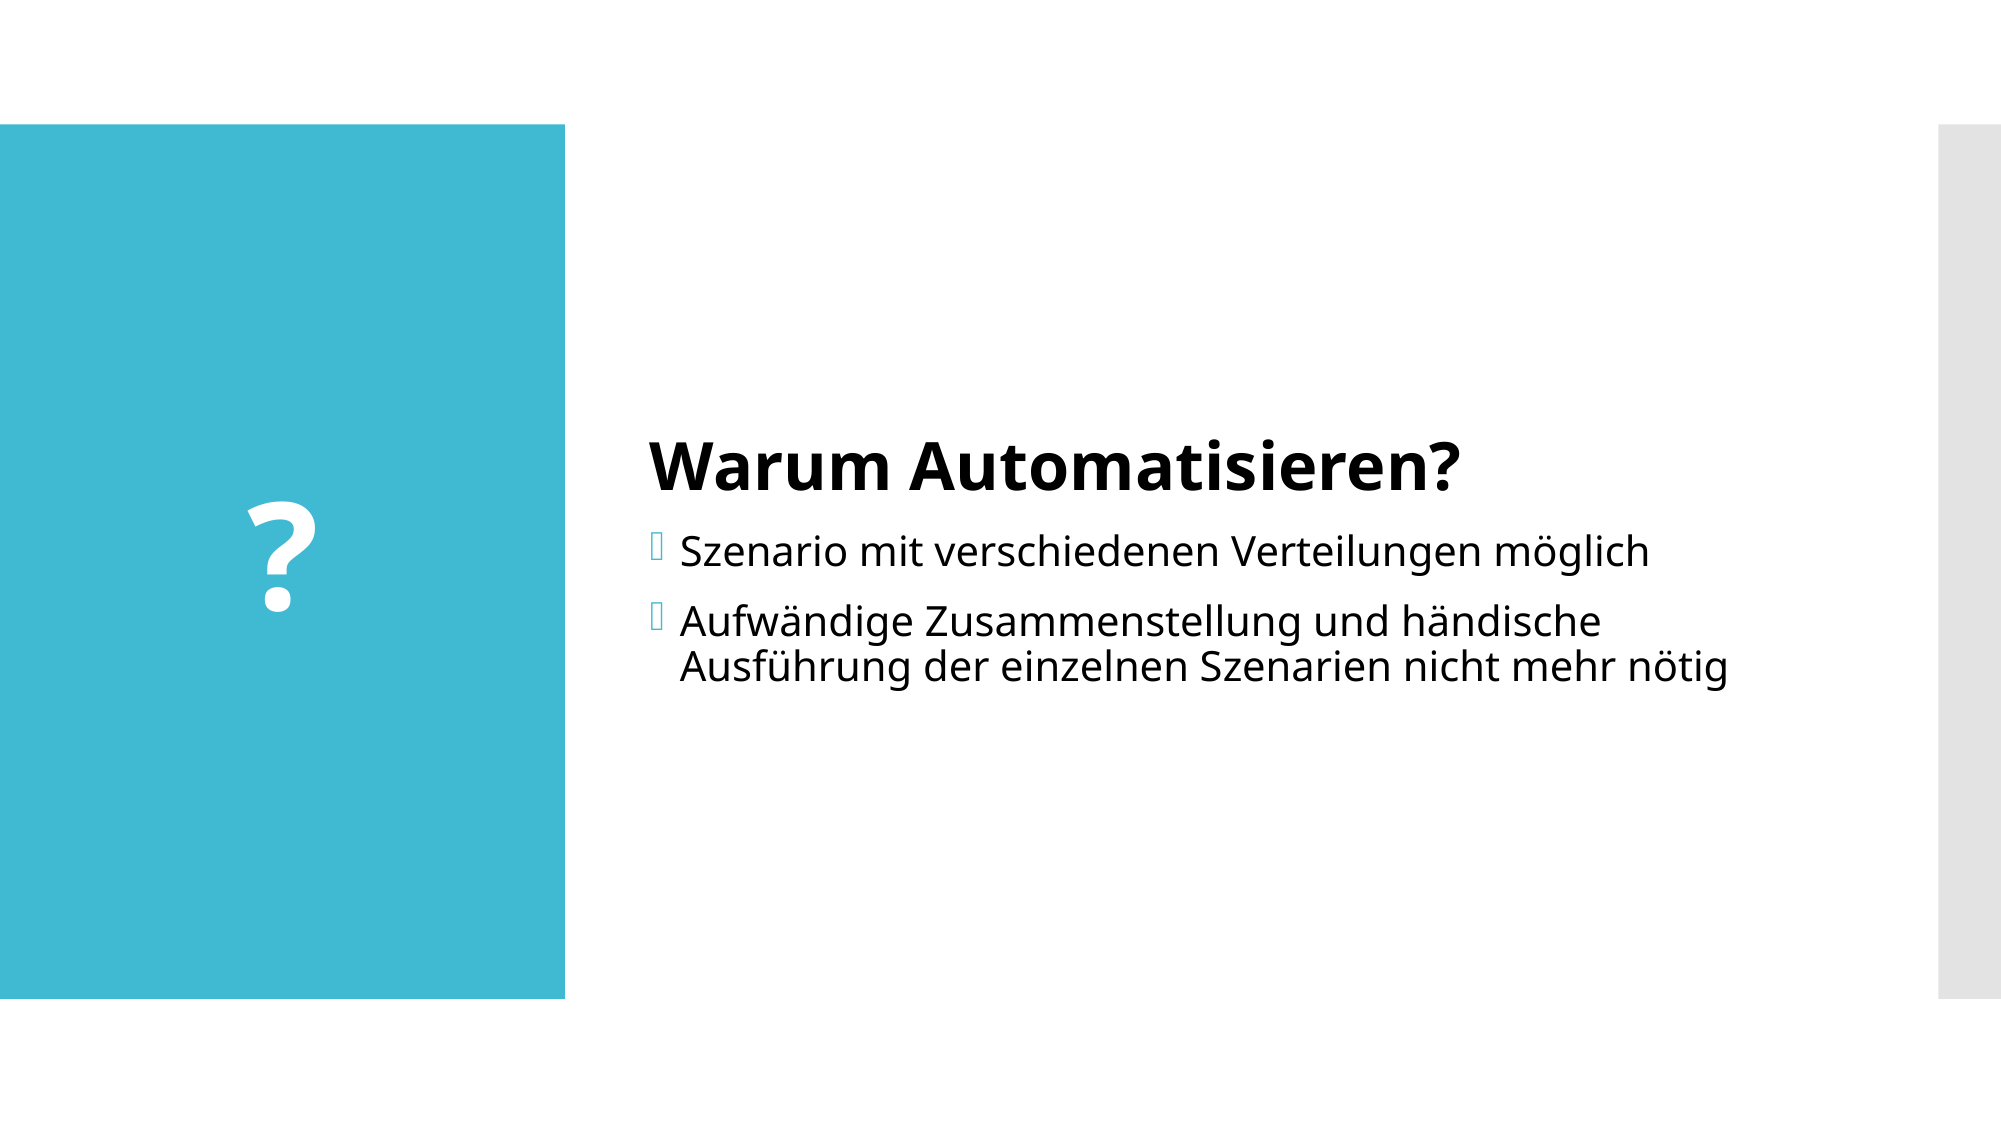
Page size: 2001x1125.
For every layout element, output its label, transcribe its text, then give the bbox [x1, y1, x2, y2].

list Warum Automatisieren? Szenario mit verschiedenen Verteilungen möglich Aufwändige Zusammenstellung und händische Ausführung der einzelnen Szenarien nicht mehr nötig [634, 141, 1835, 982]
title ? [41, 184, 525, 940]
